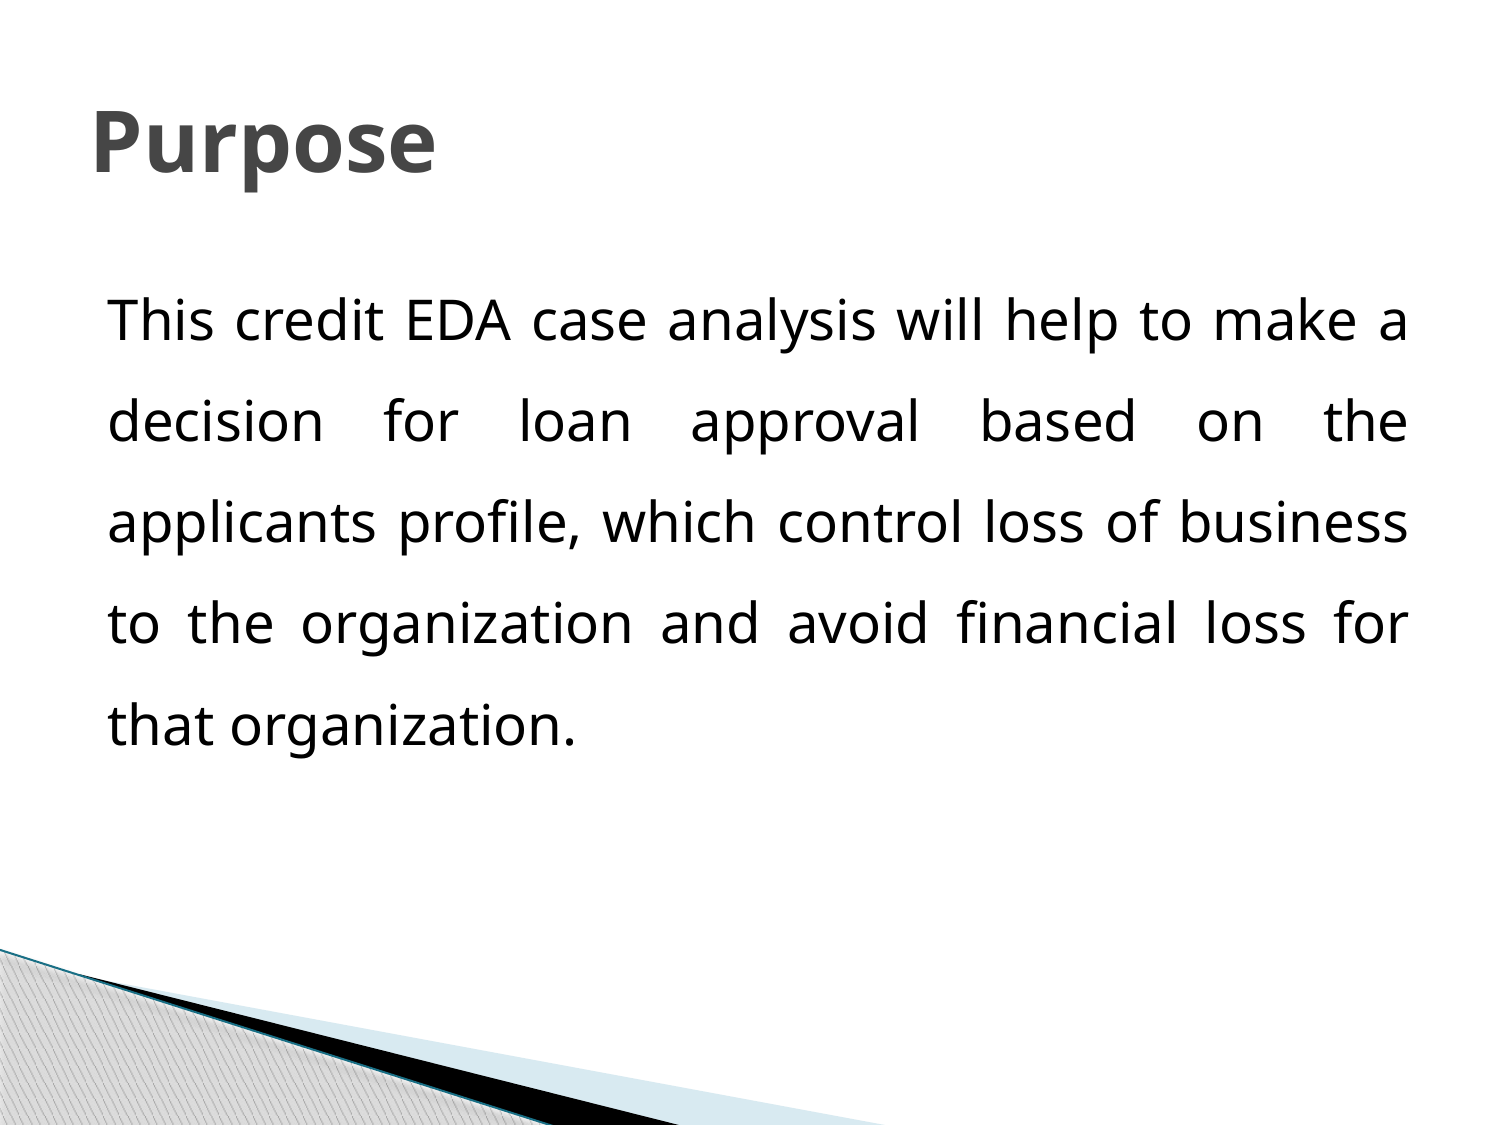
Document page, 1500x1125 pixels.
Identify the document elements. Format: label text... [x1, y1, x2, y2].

title Purpose [75, 45, 1425, 233]
list This credit EDA case analysis will help to make a decision for loan approval based on the applicants profile, which control loss of business to the organization and avoid financial loss for that organization. [75, 243, 1425, 986]
